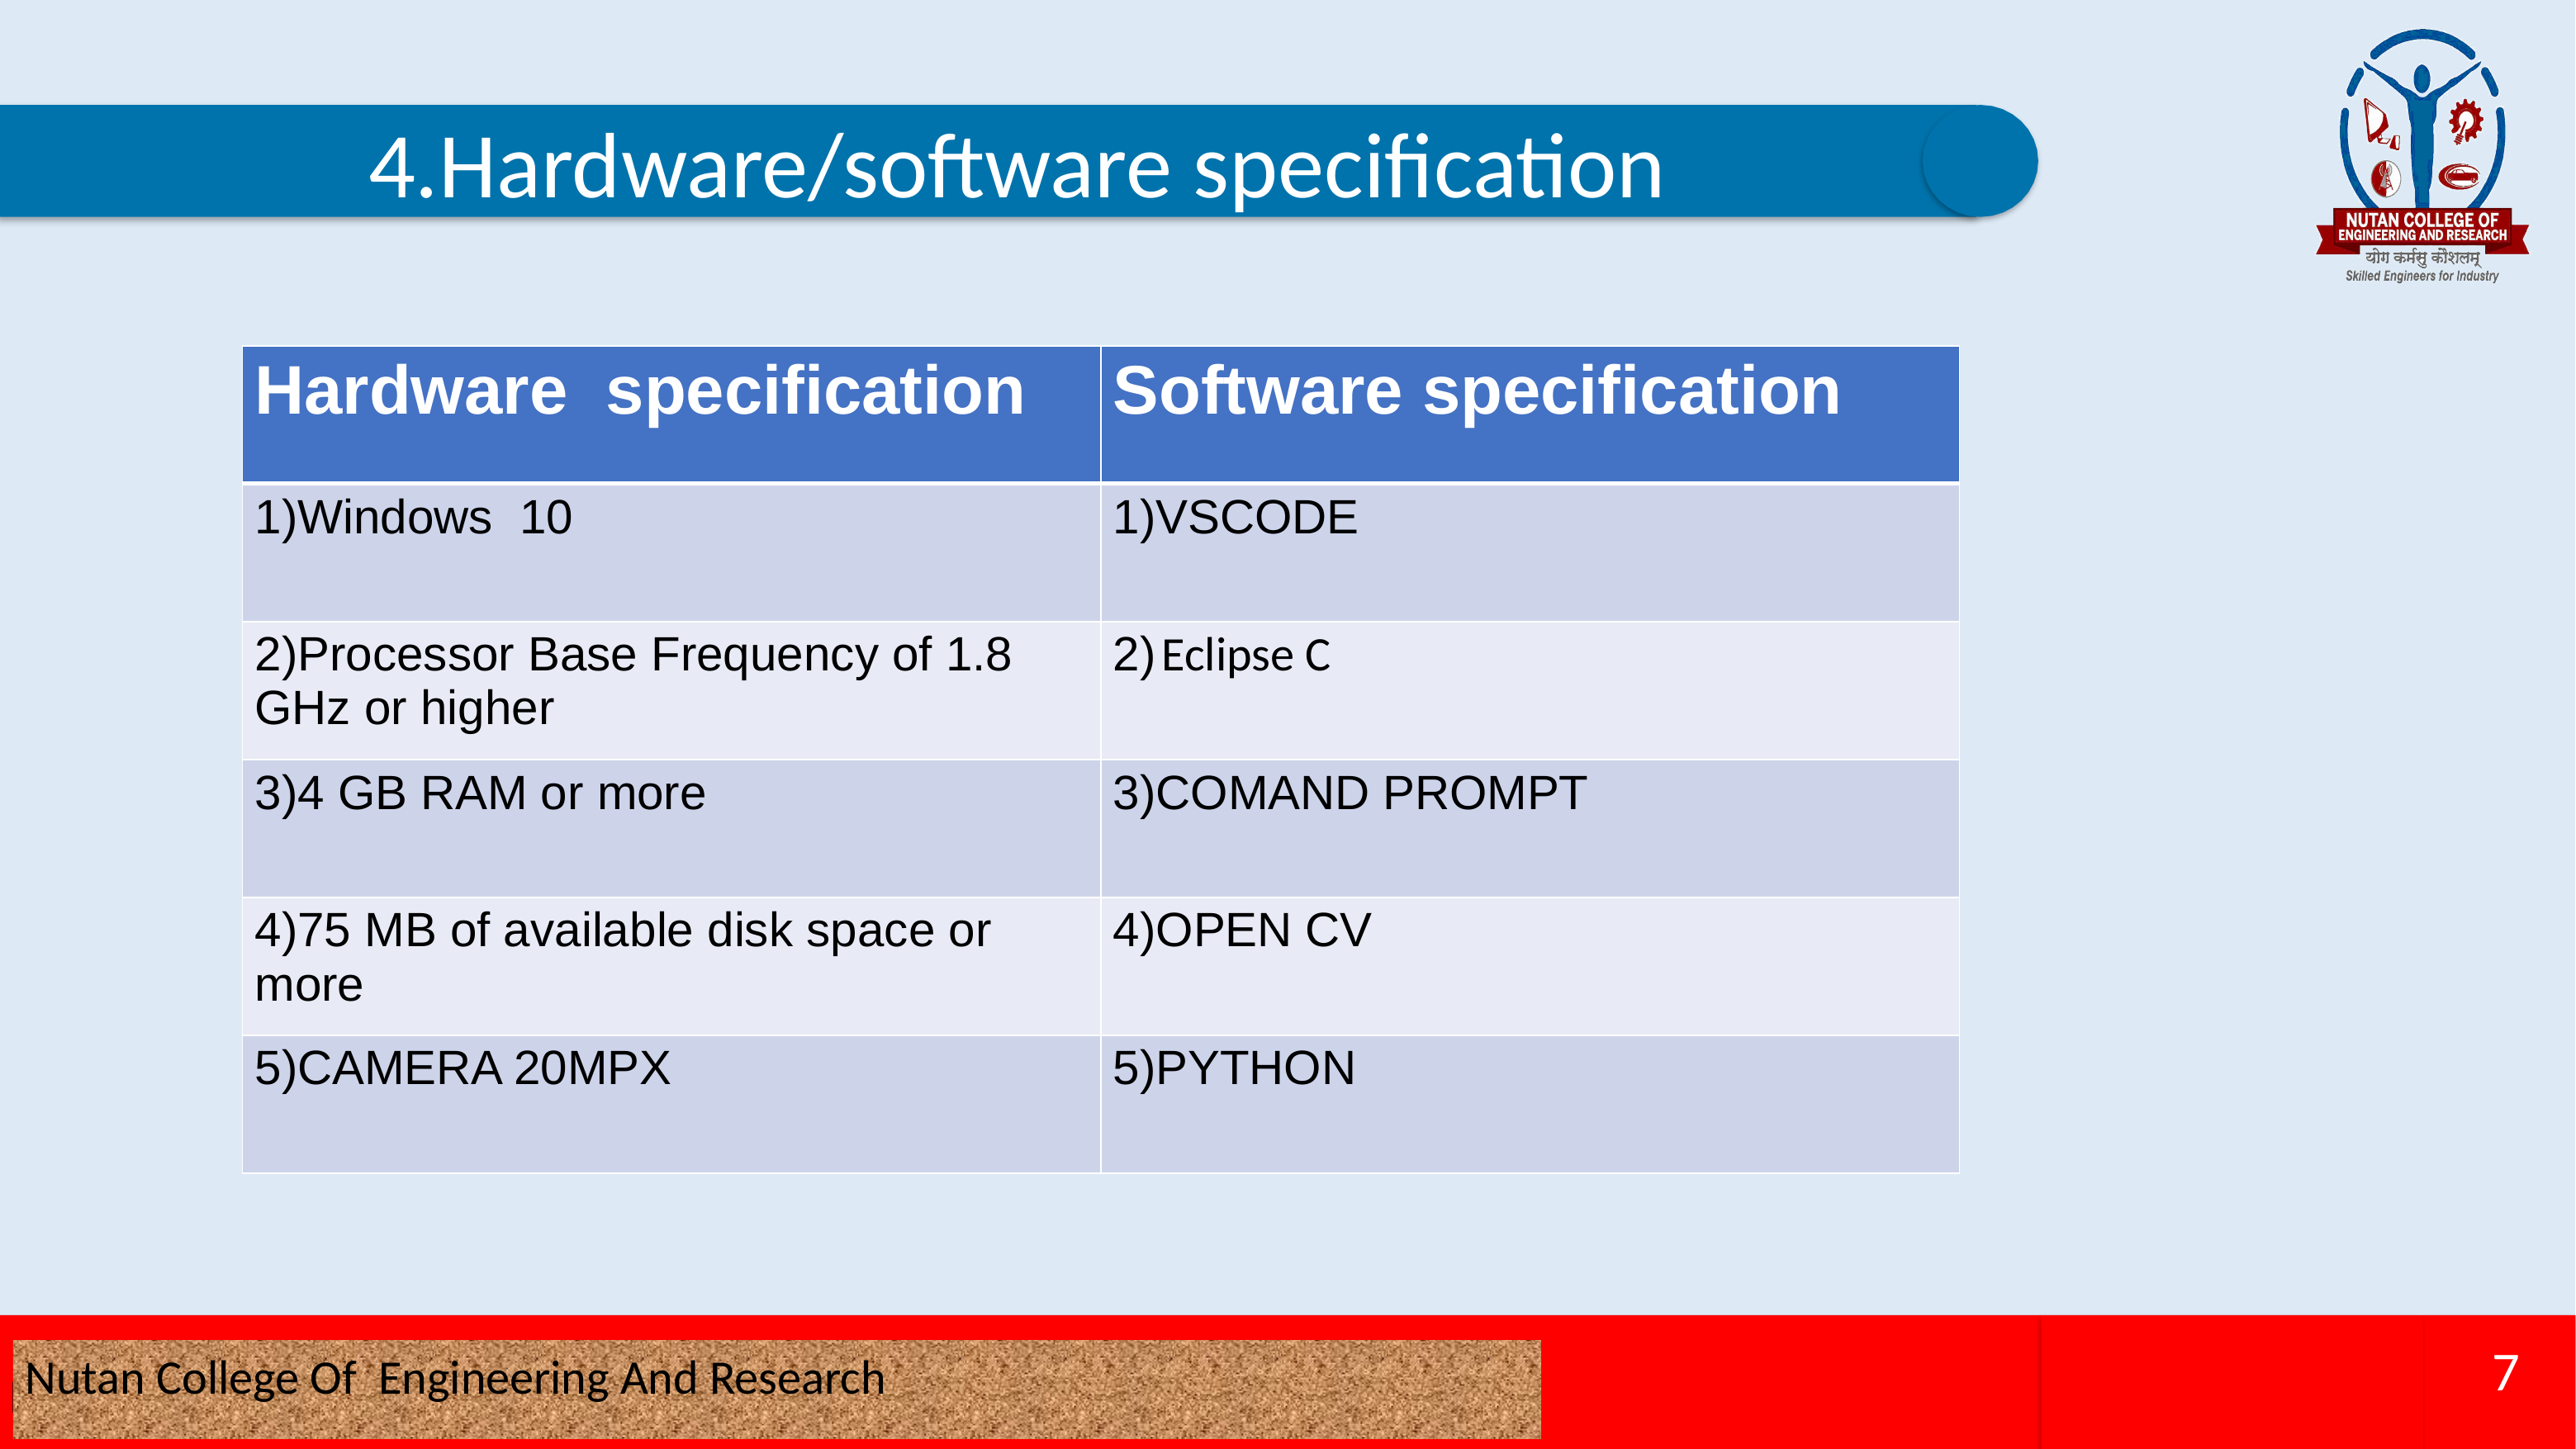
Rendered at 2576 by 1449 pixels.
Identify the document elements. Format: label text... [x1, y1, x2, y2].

table_cell 4)OPEN CV [1102, 898, 1959, 1035]
picture [2297, 0, 2550, 310]
table_cell 3)4 GB RAM or more [243, 760, 1100, 897]
table_cell 1)Windows 10 [243, 485, 1100, 621]
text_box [0, 1314, 2576, 1449]
text_box [26, 216, 2089, 494]
table_cell 2) Eclipse C [1102, 623, 1959, 759]
table_header Hardware specification [243, 347, 1100, 481]
table_cell 1)VSCODE [1102, 485, 1959, 621]
table_cell 5)PYTHON [1102, 1036, 1959, 1172]
table_header Software specification [1102, 347, 1959, 481]
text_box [0, 104, 2039, 218]
table_cell 5)CAMERA 20MPX [243, 1036, 1100, 1172]
table_cell 4)75 MB of available disk space or more [243, 898, 1100, 1035]
table_cell 2)Processor Base Frequency of 1.8 GHz or higher [243, 623, 1100, 759]
table_cell 3)COMAND PROMPT [1102, 760, 1959, 897]
